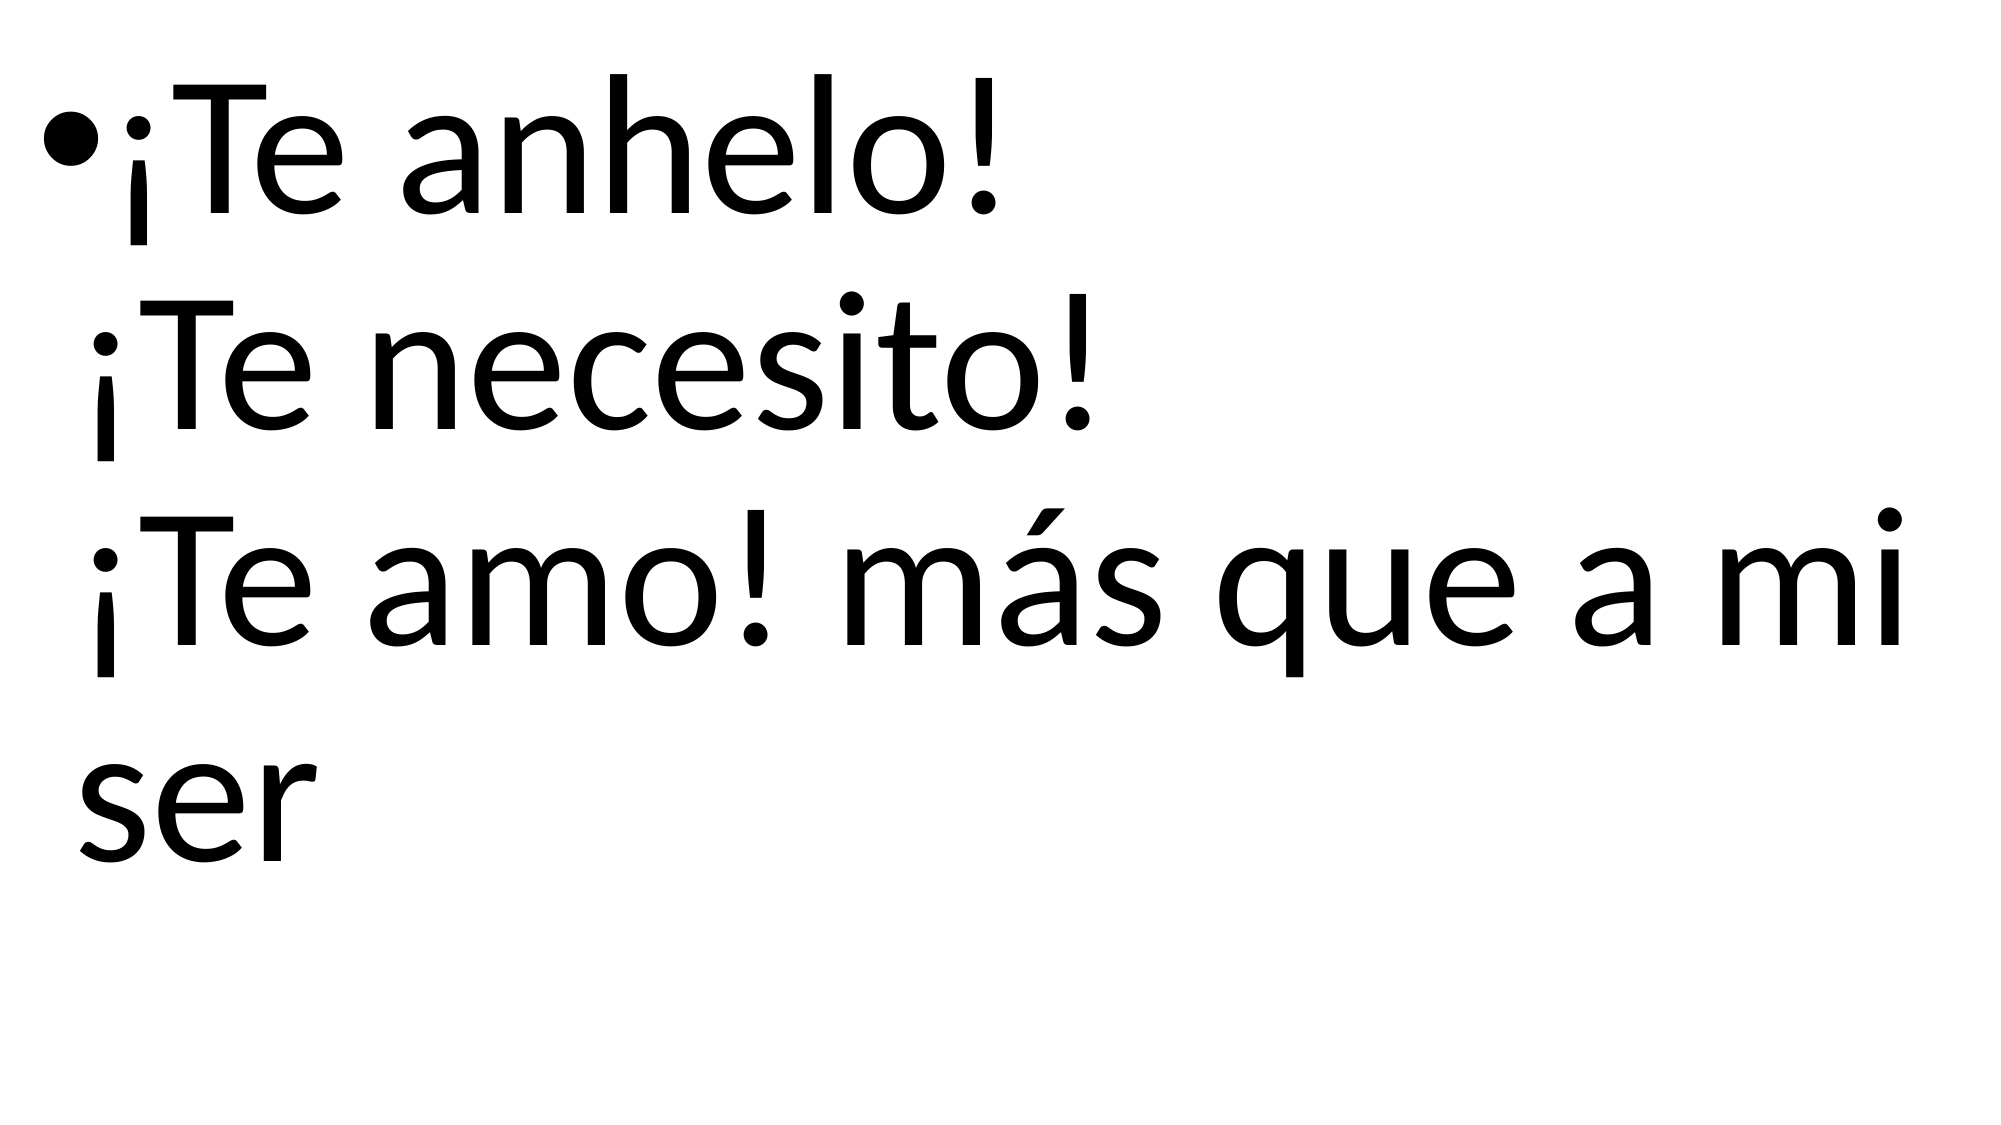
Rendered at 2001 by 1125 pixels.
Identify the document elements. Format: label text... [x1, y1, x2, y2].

list ¡Te anhelo! ¡Te necesito! ¡Te amo! más que a mi ser [21, 33, 1980, 1073]
